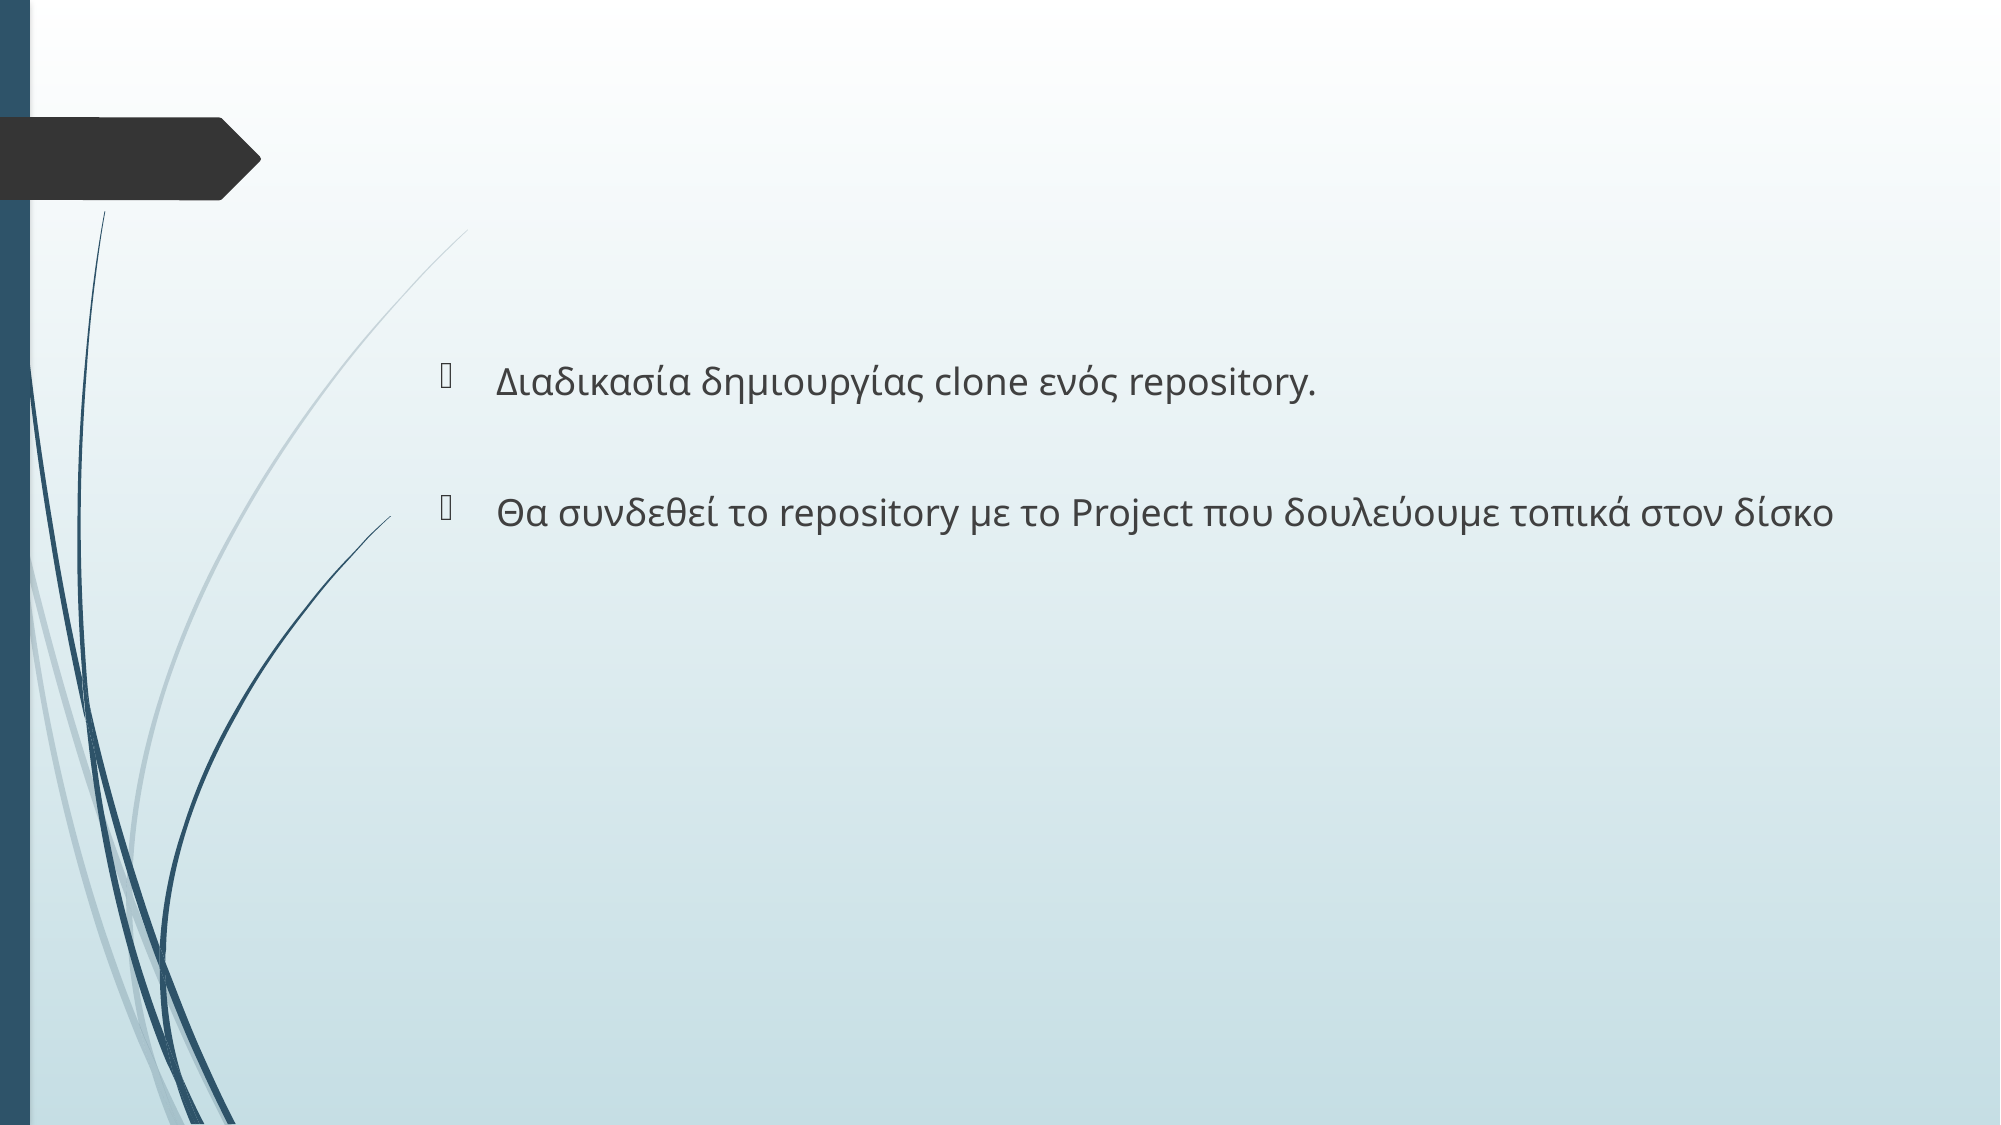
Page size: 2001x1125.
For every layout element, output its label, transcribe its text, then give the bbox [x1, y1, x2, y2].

list Διαδικασία δημιουργίας clone ενός repository. Θα συνδεθεί το repository με το Project που δουλεύουμε τοπικά στον δίσκο [424, 350, 1888, 970]
